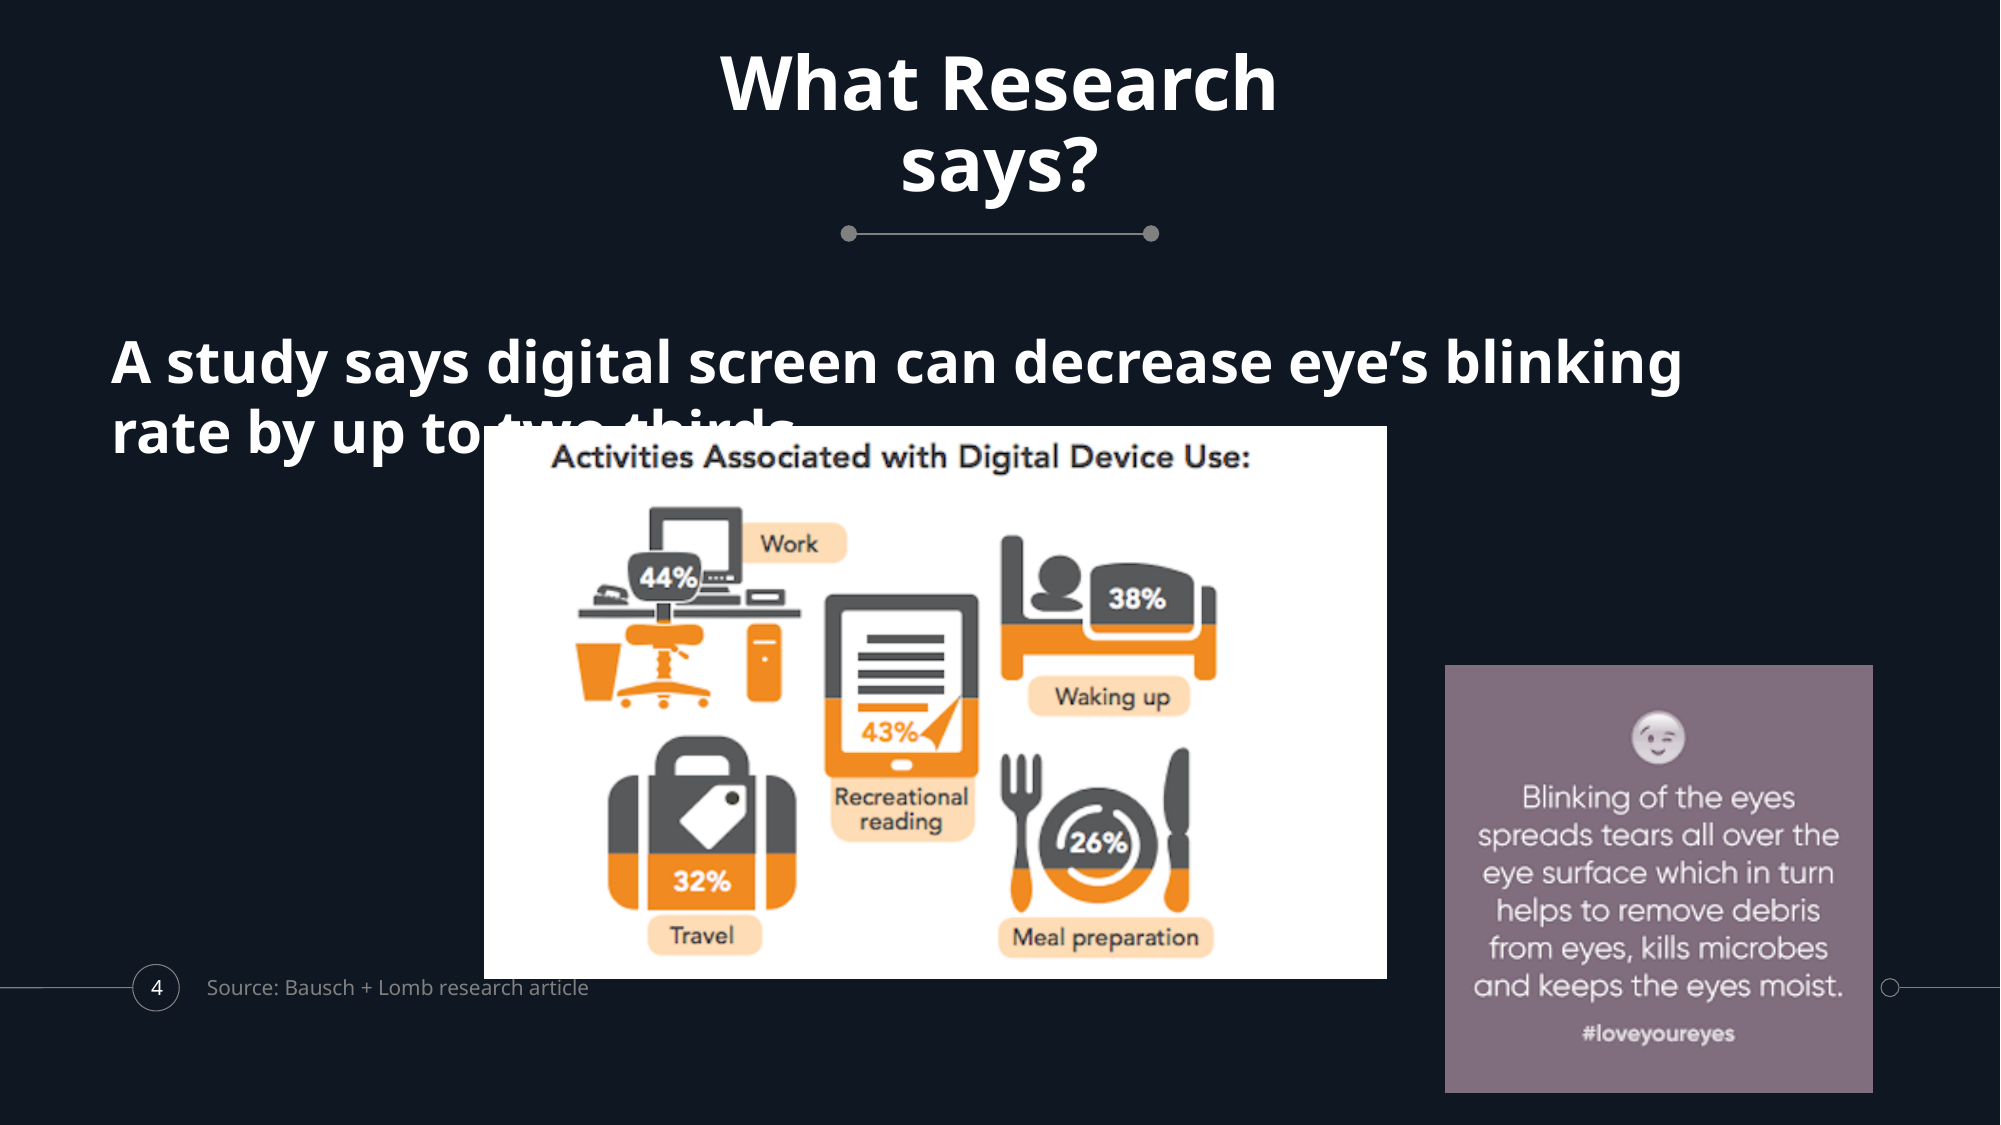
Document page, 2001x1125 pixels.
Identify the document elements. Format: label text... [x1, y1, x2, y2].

picture [1445, 665, 1873, 1093]
list A study says digital screen can decrease eye’s blinking rate by up to two thirds. [111, 325, 1800, 419]
picture [484, 426, 1387, 979]
footer Source: Bausch + Lomb research article [191, 964, 671, 1014]
slide_number 4 [127, 964, 186, 1014]
title What Research says? [633, 114, 1367, 208]
